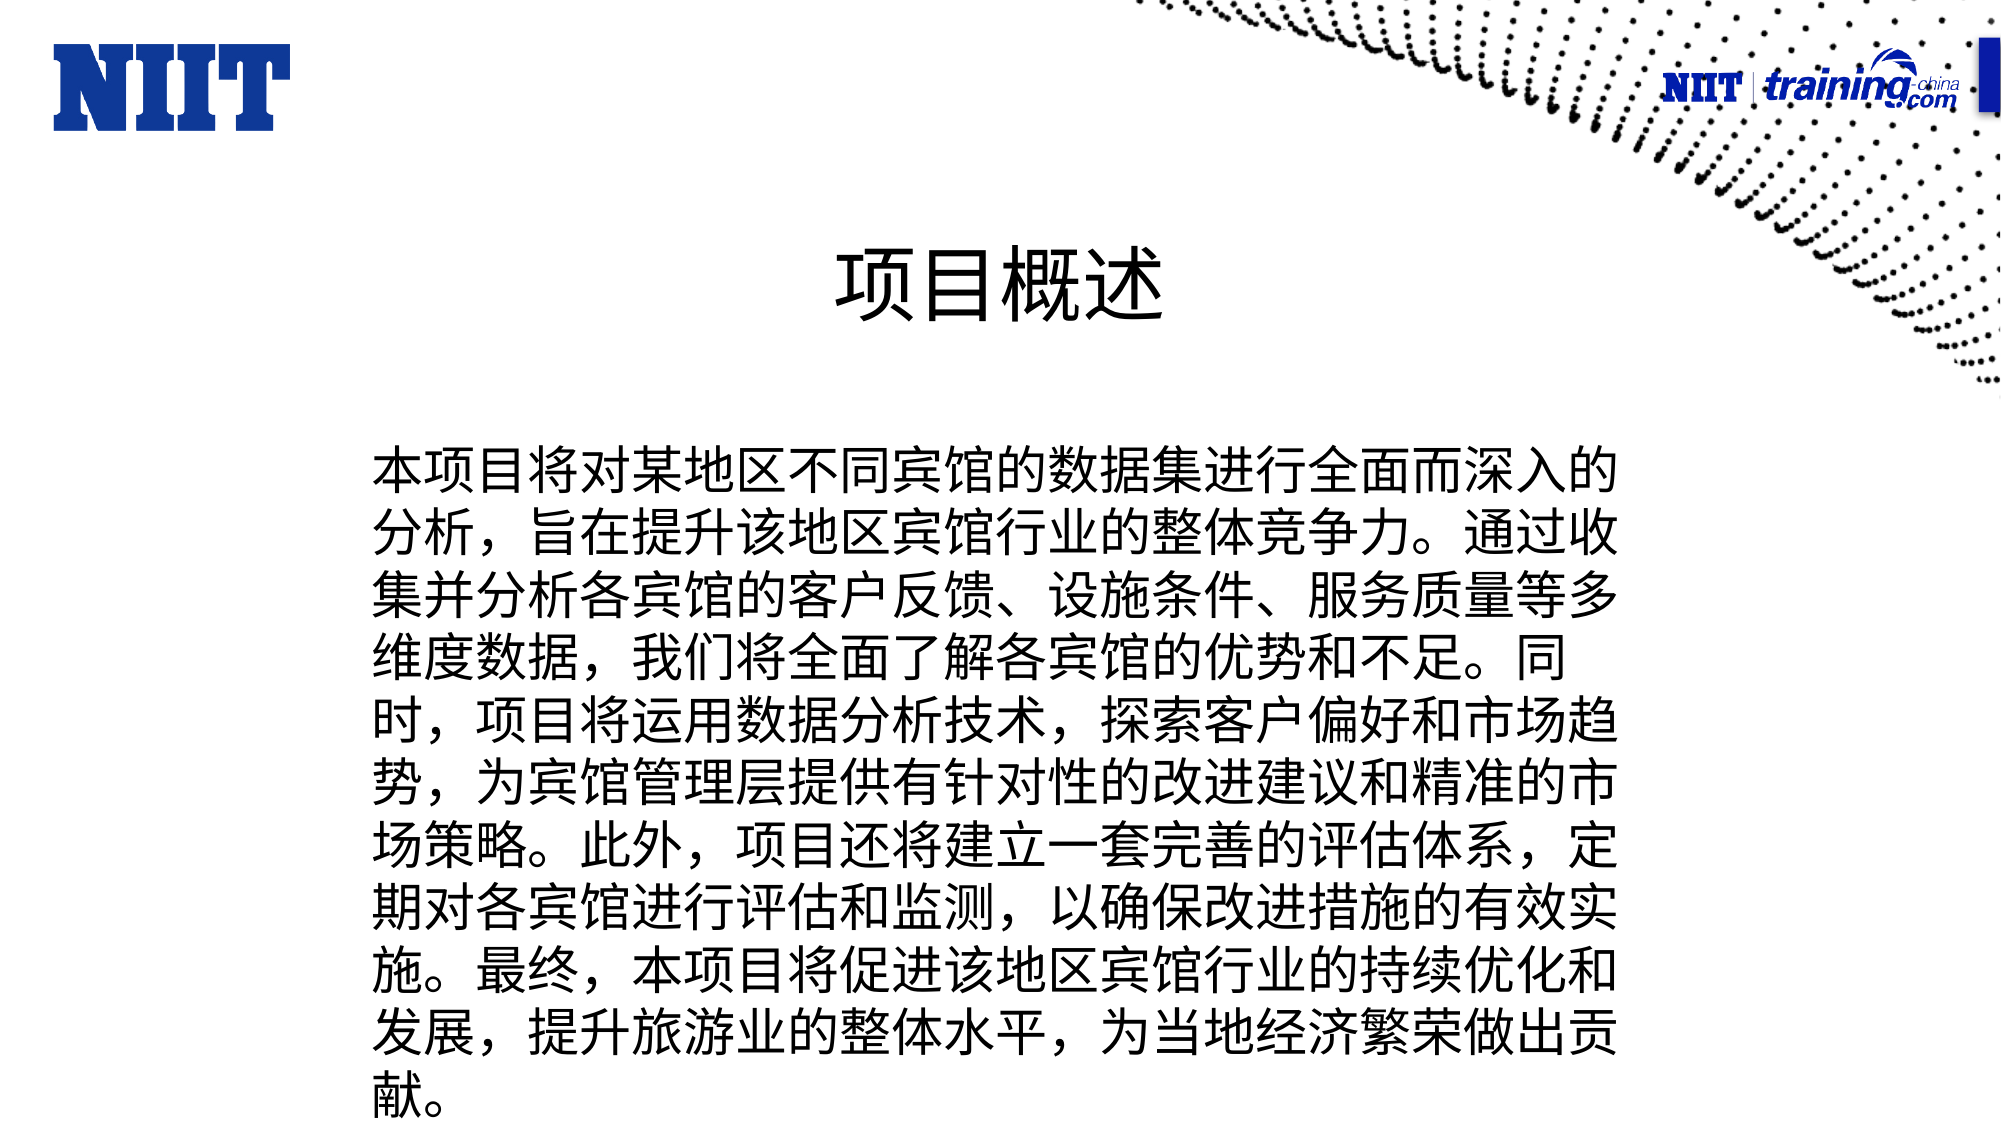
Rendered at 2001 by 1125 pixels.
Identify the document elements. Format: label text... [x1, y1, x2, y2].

picture [32, 17, 313, 158]
list 本项目将对某地区不同宾馆的数据集进行全面而深入的分析，旨在提升该地区宾馆行业的整体竞争力。通过收集并分析各宾馆的客户反馈、设施条件、服务质量等多维度数据，我们将全面了解各宾馆的优势和不足。同时，项目将运用数据分析技术，探索客户偏好和市场趋势，为宾馆管理层提供有针对性的改进建议和精准的市场策略。此外，项目还将建立一套完善的评估体系，定期对各宾馆进行评估和监测，以确保改进措施的有效实施。最终，本项目将促进该地区宾馆行业的持续优化和发展，提升旅游业的整体水平，为当地经济繁荣做出贡献。 [359, 425, 1641, 1087]
title 项目概述 [359, 157, 1641, 407]
picture [799, 0, 2001, 1002]
